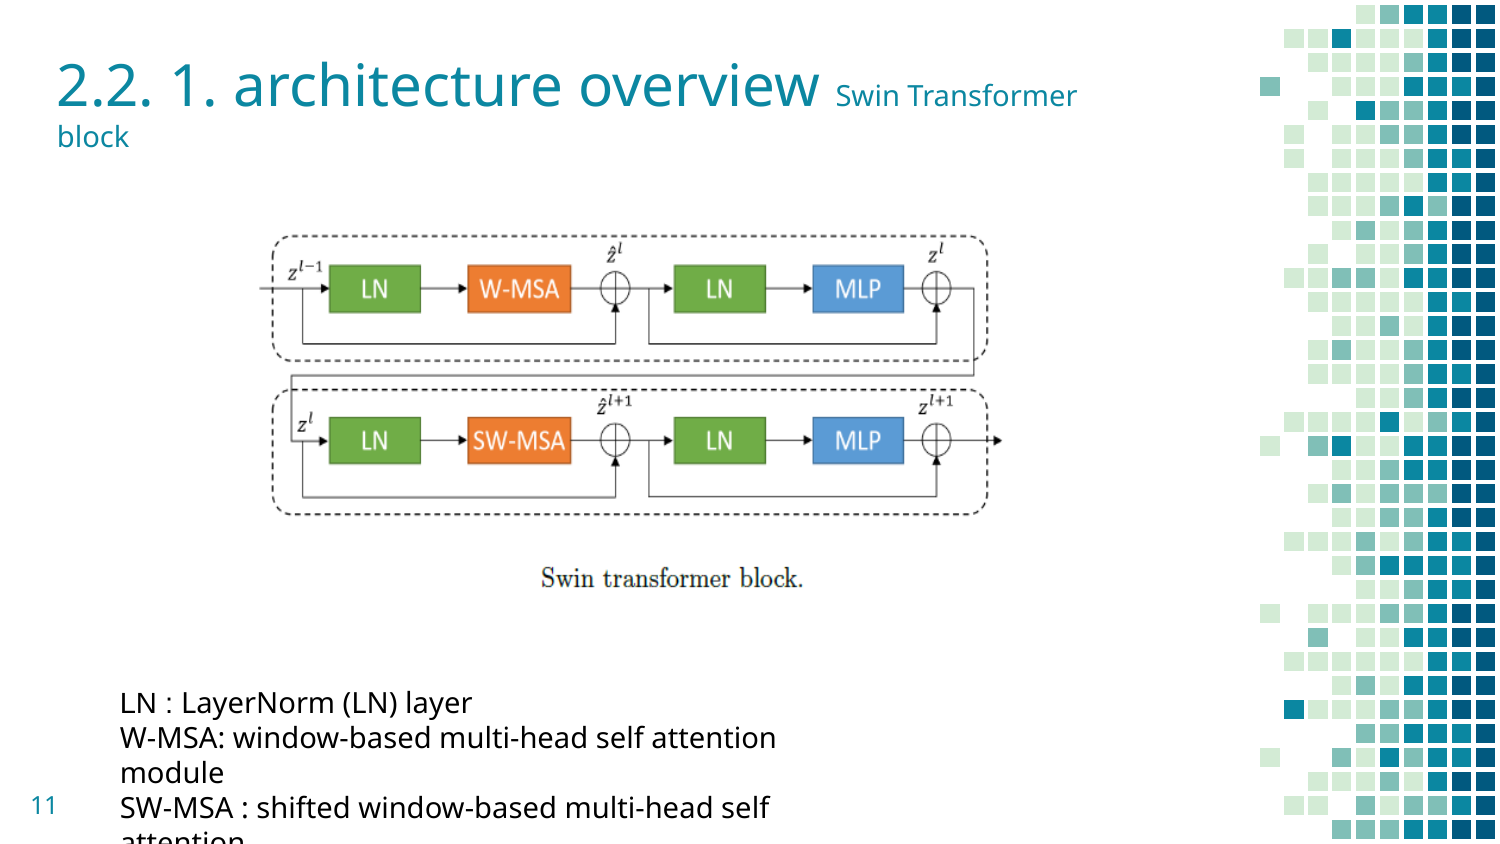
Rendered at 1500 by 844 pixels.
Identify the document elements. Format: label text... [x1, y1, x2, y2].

slide_number 11 [15, 774, 105, 839]
picture [195, 196, 1084, 606]
text_box LN : LayerNorm (LN) layer W-MSA: window-based multi-head self attention module SW-MSA : shifted window-based multi-head self attention [105, 676, 904, 844]
title 2.2. 1. architecture overview Swin Transformer block [41, 27, 1151, 168]
